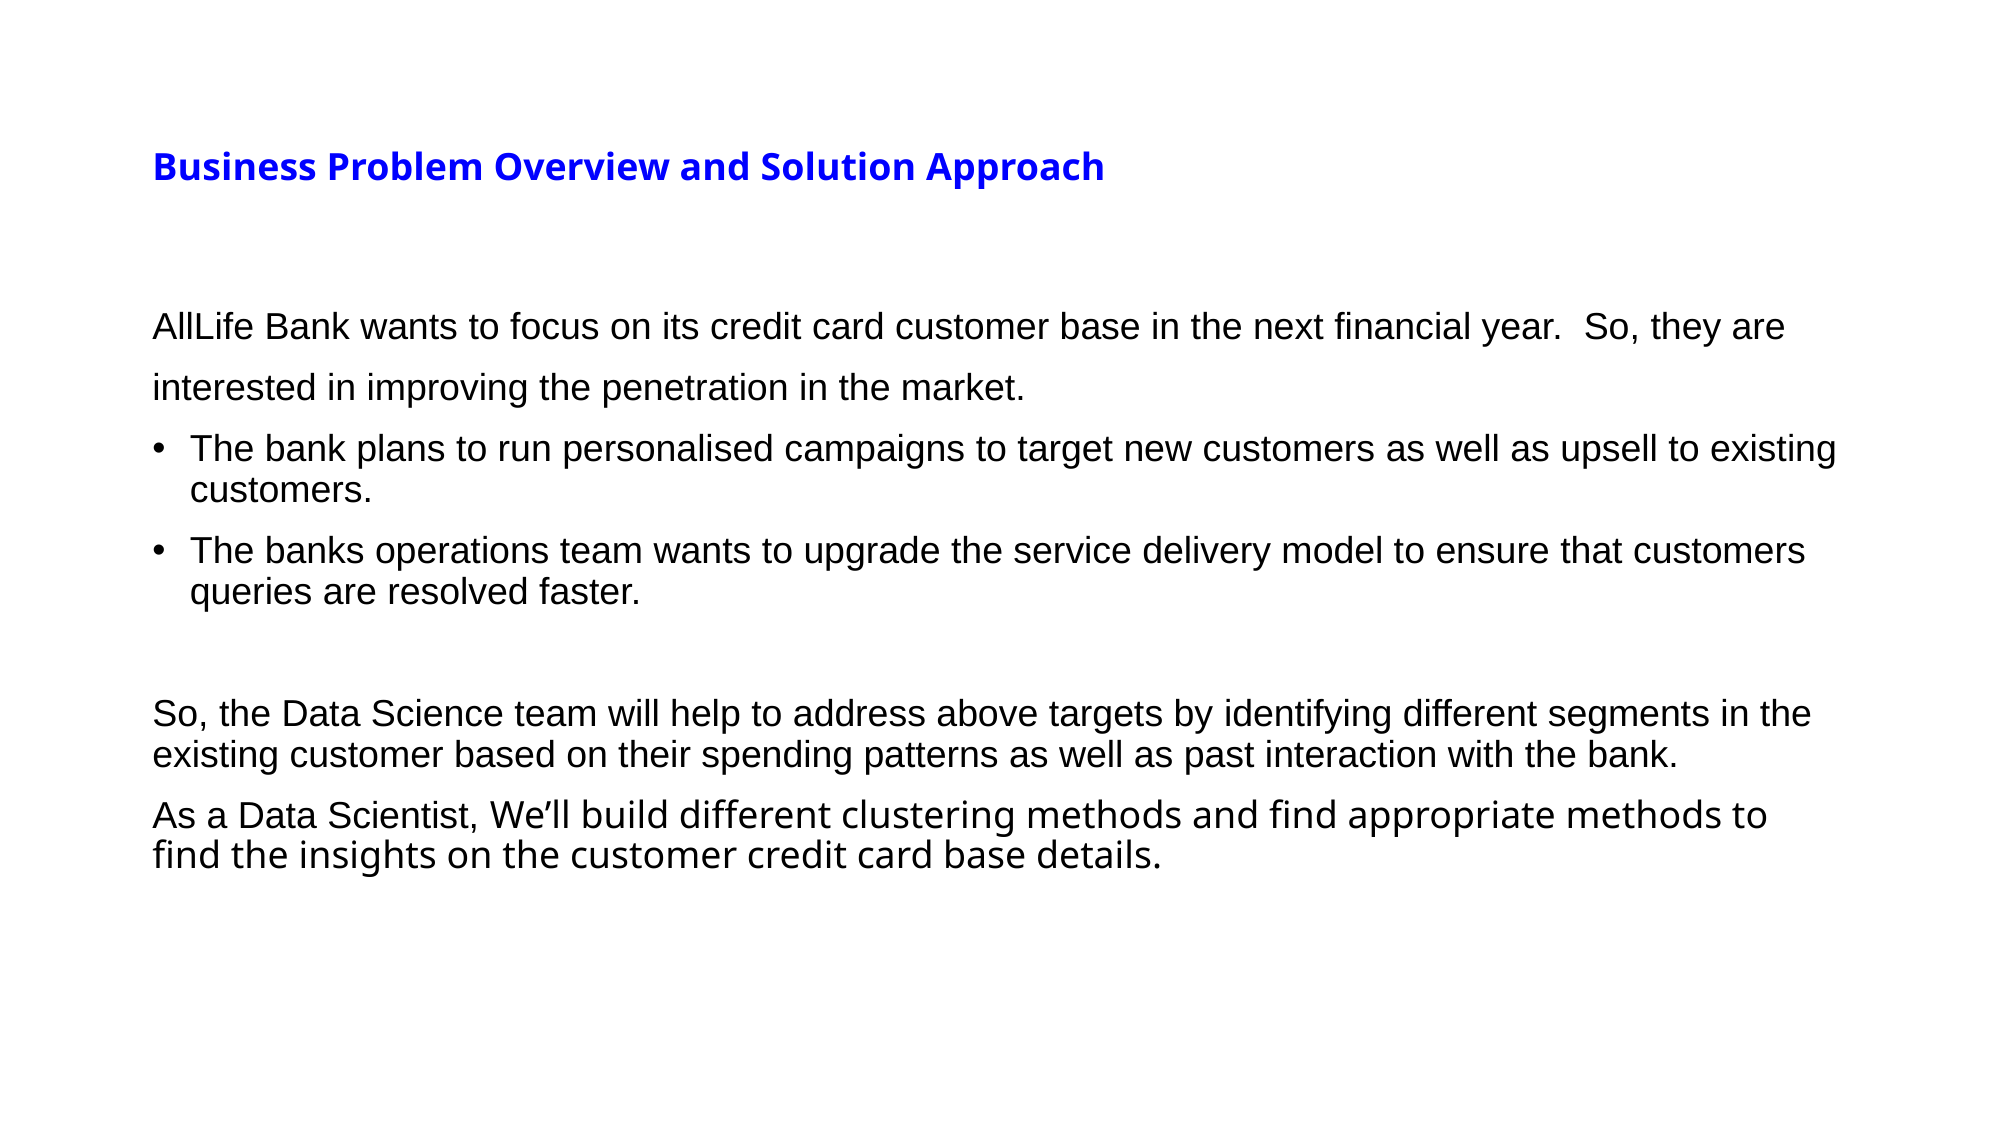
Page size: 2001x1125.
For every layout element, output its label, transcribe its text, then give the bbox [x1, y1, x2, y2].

list AllLife Bank wants to focus on its credit card customer base in the next financial year. So, they are interested in improving the penetration in the market. The bank plans to run personalised campaigns to target new customers as well as upsell to existing customers. The banks operations team wants to upgrade the service delivery model to ensure that customers queries are resolved faster. So, the Data Science team will help to address above targets by identifying different segments in the existing customer based on their spending patterns as well as past interaction with the bank. As a Data Scientist, We’ll build different clustering methods and find appropriate methods to find the insights on the customer credit card base details. [137, 299, 1863, 1014]
title Business Problem Overview and Solution Approach [137, 59, 1863, 278]
